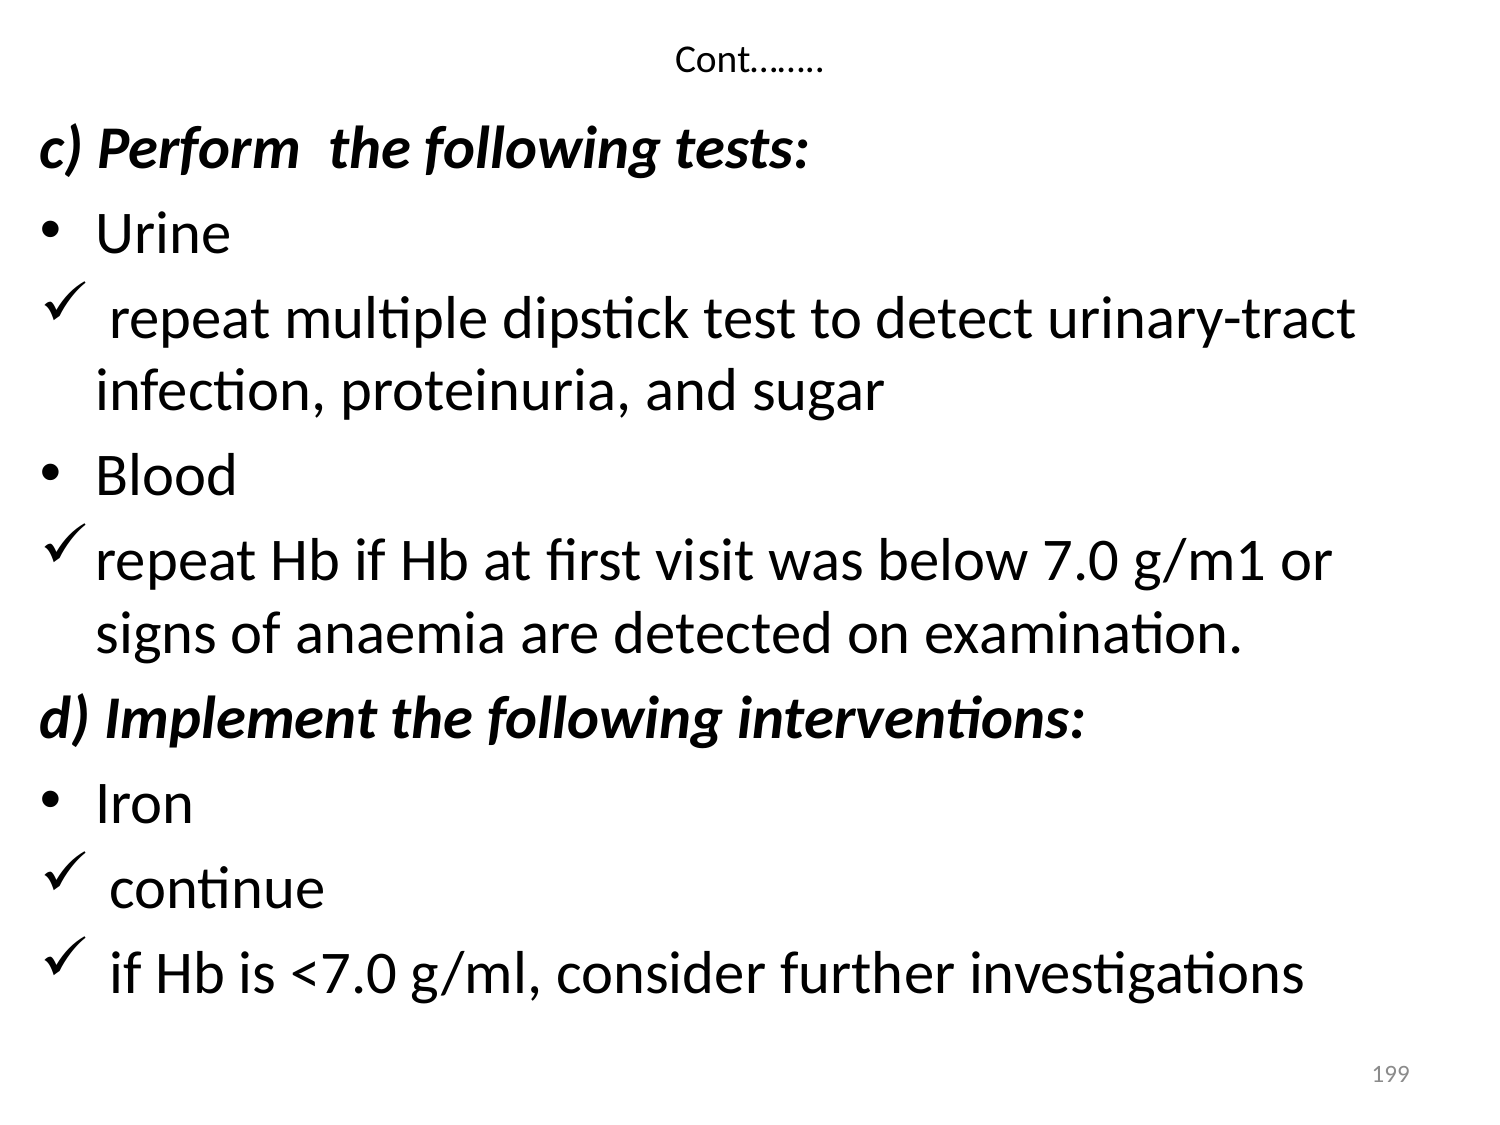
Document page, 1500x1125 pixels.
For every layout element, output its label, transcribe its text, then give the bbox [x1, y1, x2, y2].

slide_number 199 [1074, 1042, 1425, 1103]
title Cont…….. [75, 24, 1425, 88]
text_box [565, 532, 604, 592]
list c) Perform the following tests: Urine repeat multiple dipstick test to detect urinary-tract infection, proteinuria, and sugar Blood repeat Hb if Hb at first visit was below 7.0 g/m1 or signs of anaemia are detected on examination. d) Implement the following interventions: Iron continue if Hb is <7.0 g/ml, consider further investigations [24, 99, 1475, 1100]
